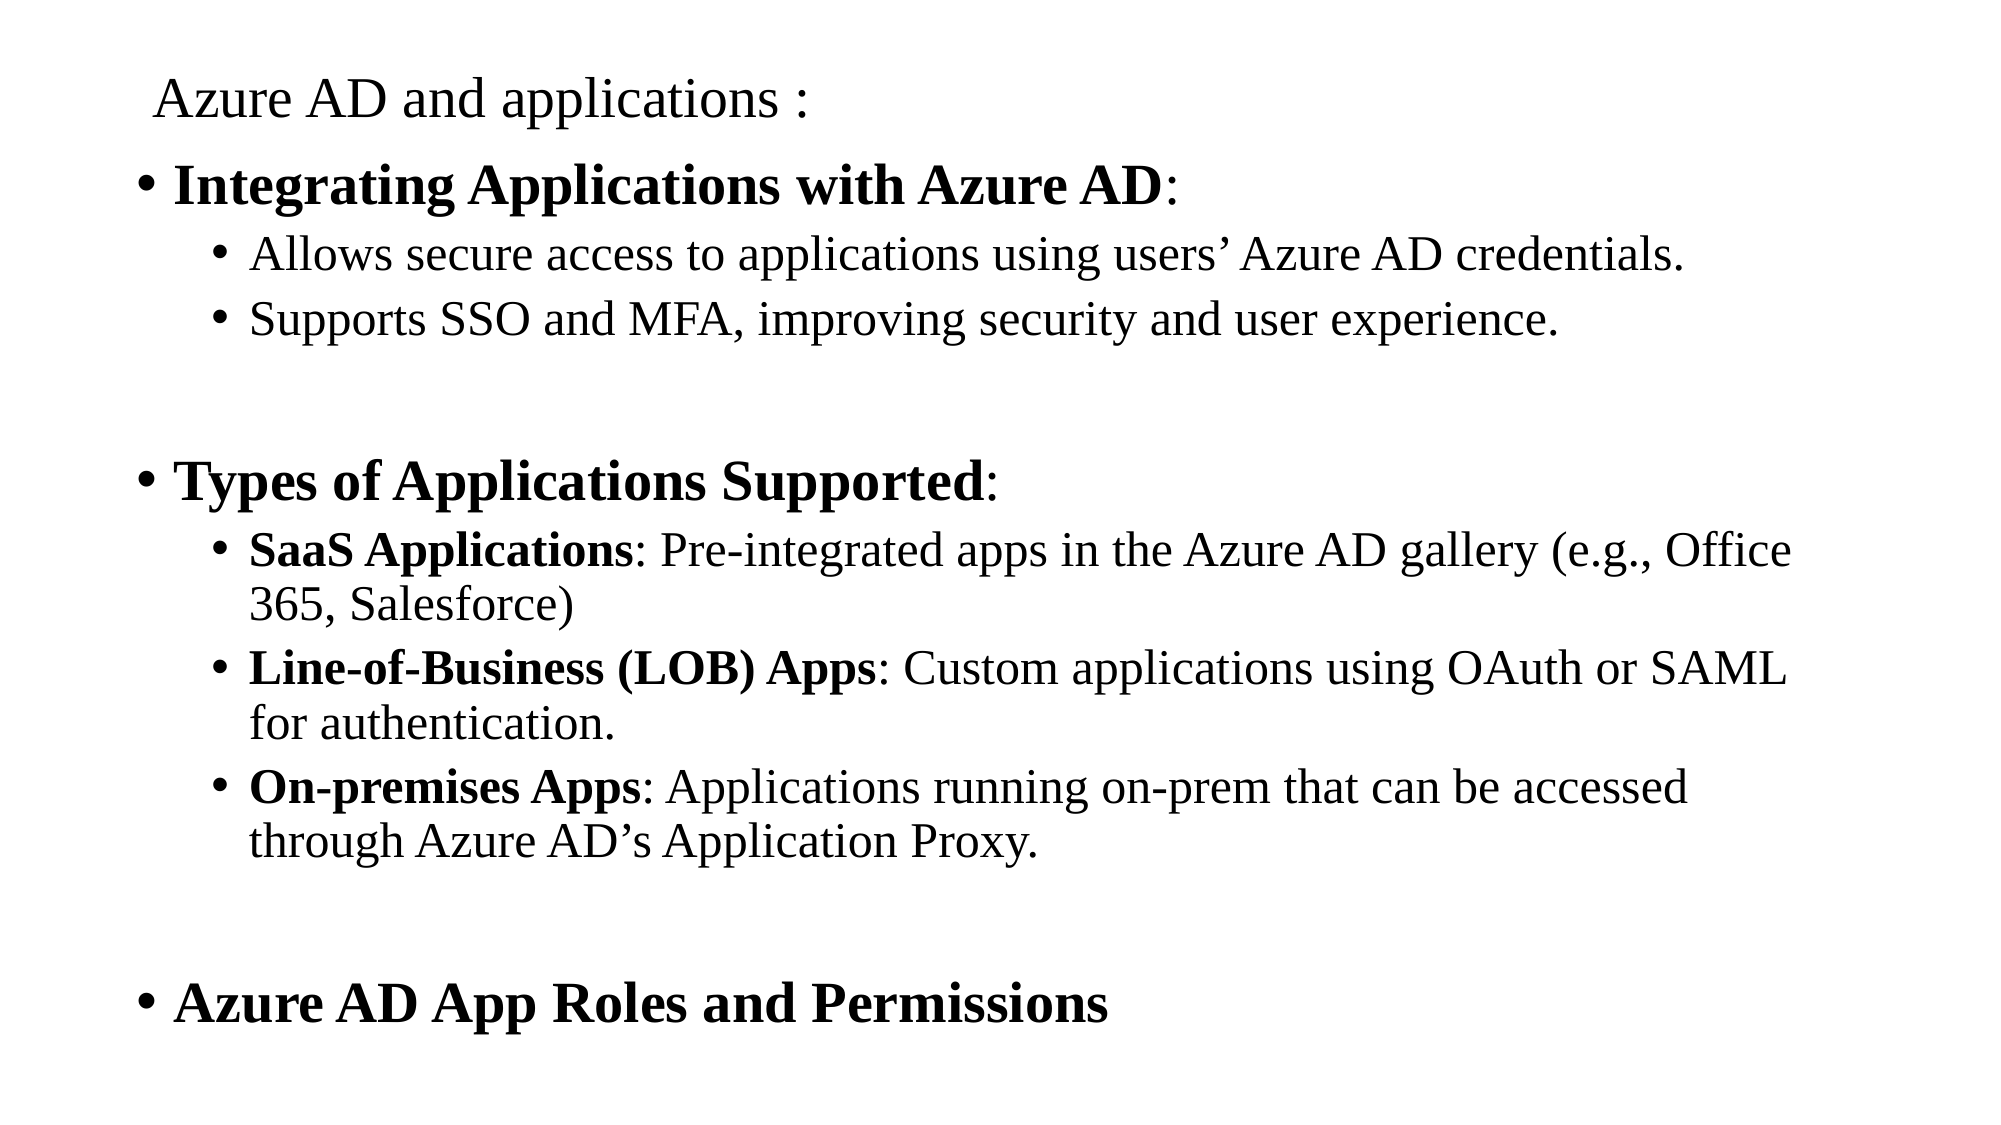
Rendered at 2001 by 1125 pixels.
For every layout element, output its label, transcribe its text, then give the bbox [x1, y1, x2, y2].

list Integrating Applications with Azure AD: Allows secure access to applications using users’ Azure AD credentials. Supports SSO and MFA, improving security and user experience. Types of Applications Supported: SaaS Applications: Pre-integrated apps in the Azure AD gallery (e.g., Office 365, Salesforce) Line-of-Business (LOB) Apps: Custom applications using OAuth or SAML for authentication. On-premises Apps: Applications running on-prem that can be accessed through Azure AD’s Application Proxy. Azure AD App Roles and Permissions [121, 146, 1847, 1125]
title Azure AD and applications : [137, 59, 1863, 208]
